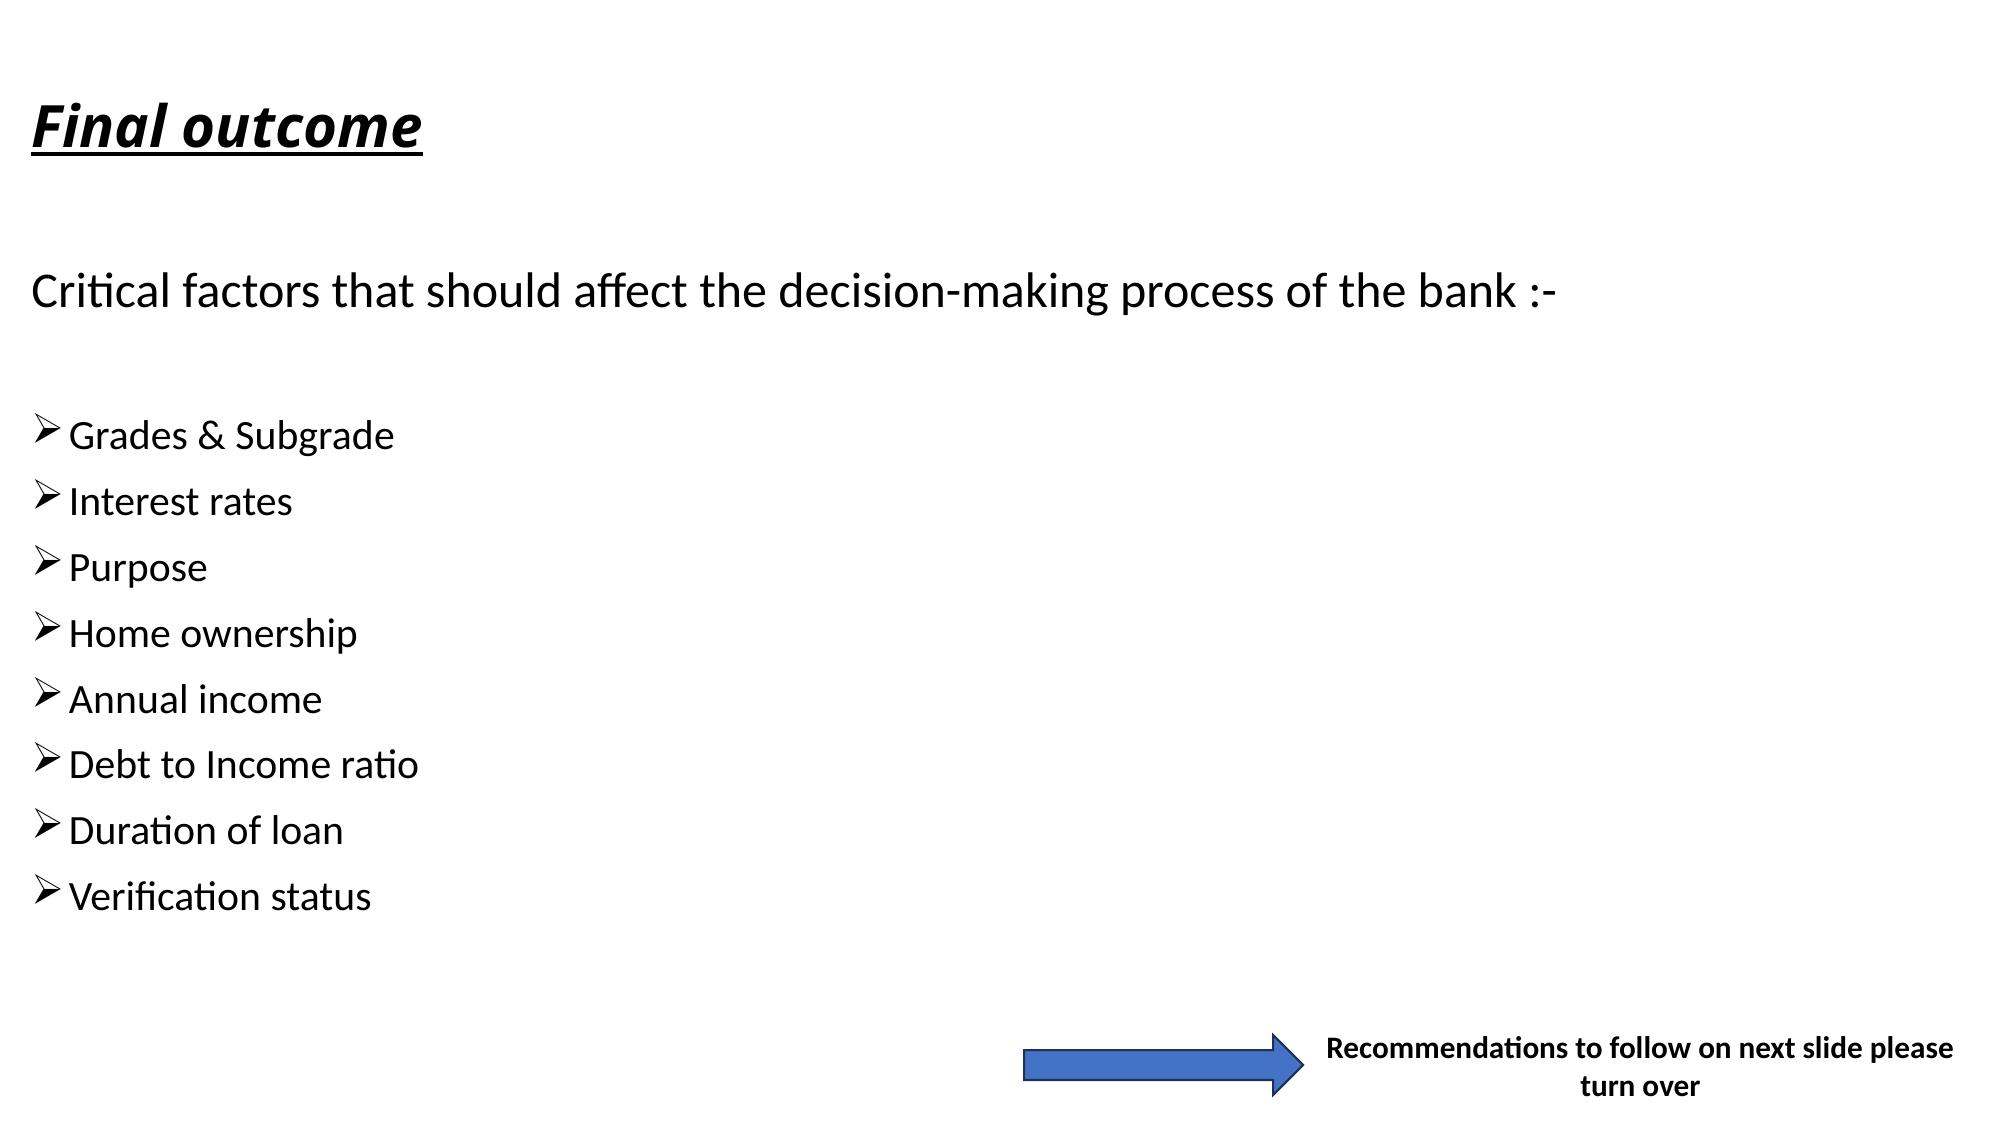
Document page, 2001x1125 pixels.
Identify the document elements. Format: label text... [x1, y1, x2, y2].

list Critical factors that should affect the decision-making process of the bank :- Grades & Subgrade Interest rates Purpose Home ownership Annual income Debt to Income ratio Duration of loan Verification status [16, 175, 1979, 1125]
text_box [1023, 1032, 1305, 1098]
title Final outcome [16, 59, 1979, 175]
footer Recommendations to follow on next slide please turn over [1303, 1035, 1979, 1096]
